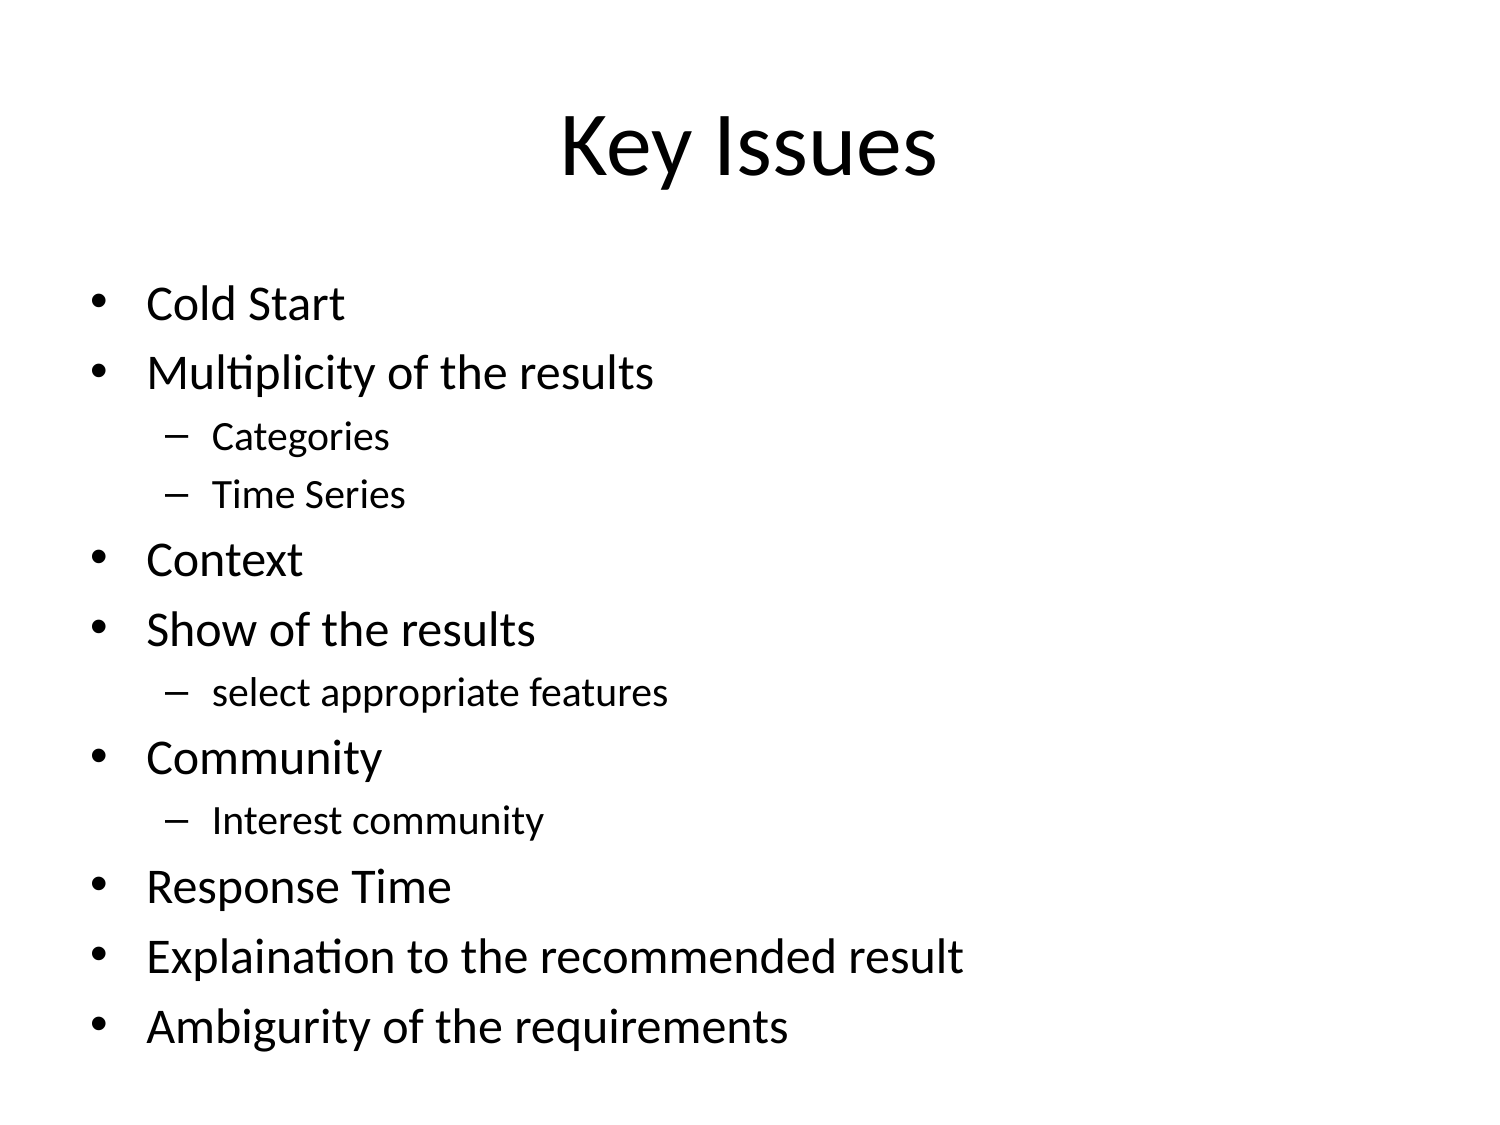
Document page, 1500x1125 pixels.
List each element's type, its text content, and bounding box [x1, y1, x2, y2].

title Key Issues [75, 45, 1425, 233]
list Cold Start Multiplicity of the results Categories Time Series Context Show of the results select appropriate features Community Interest community Response Time Explaination to the recommended result Ambigurity of the requirements [75, 262, 1425, 1005]
